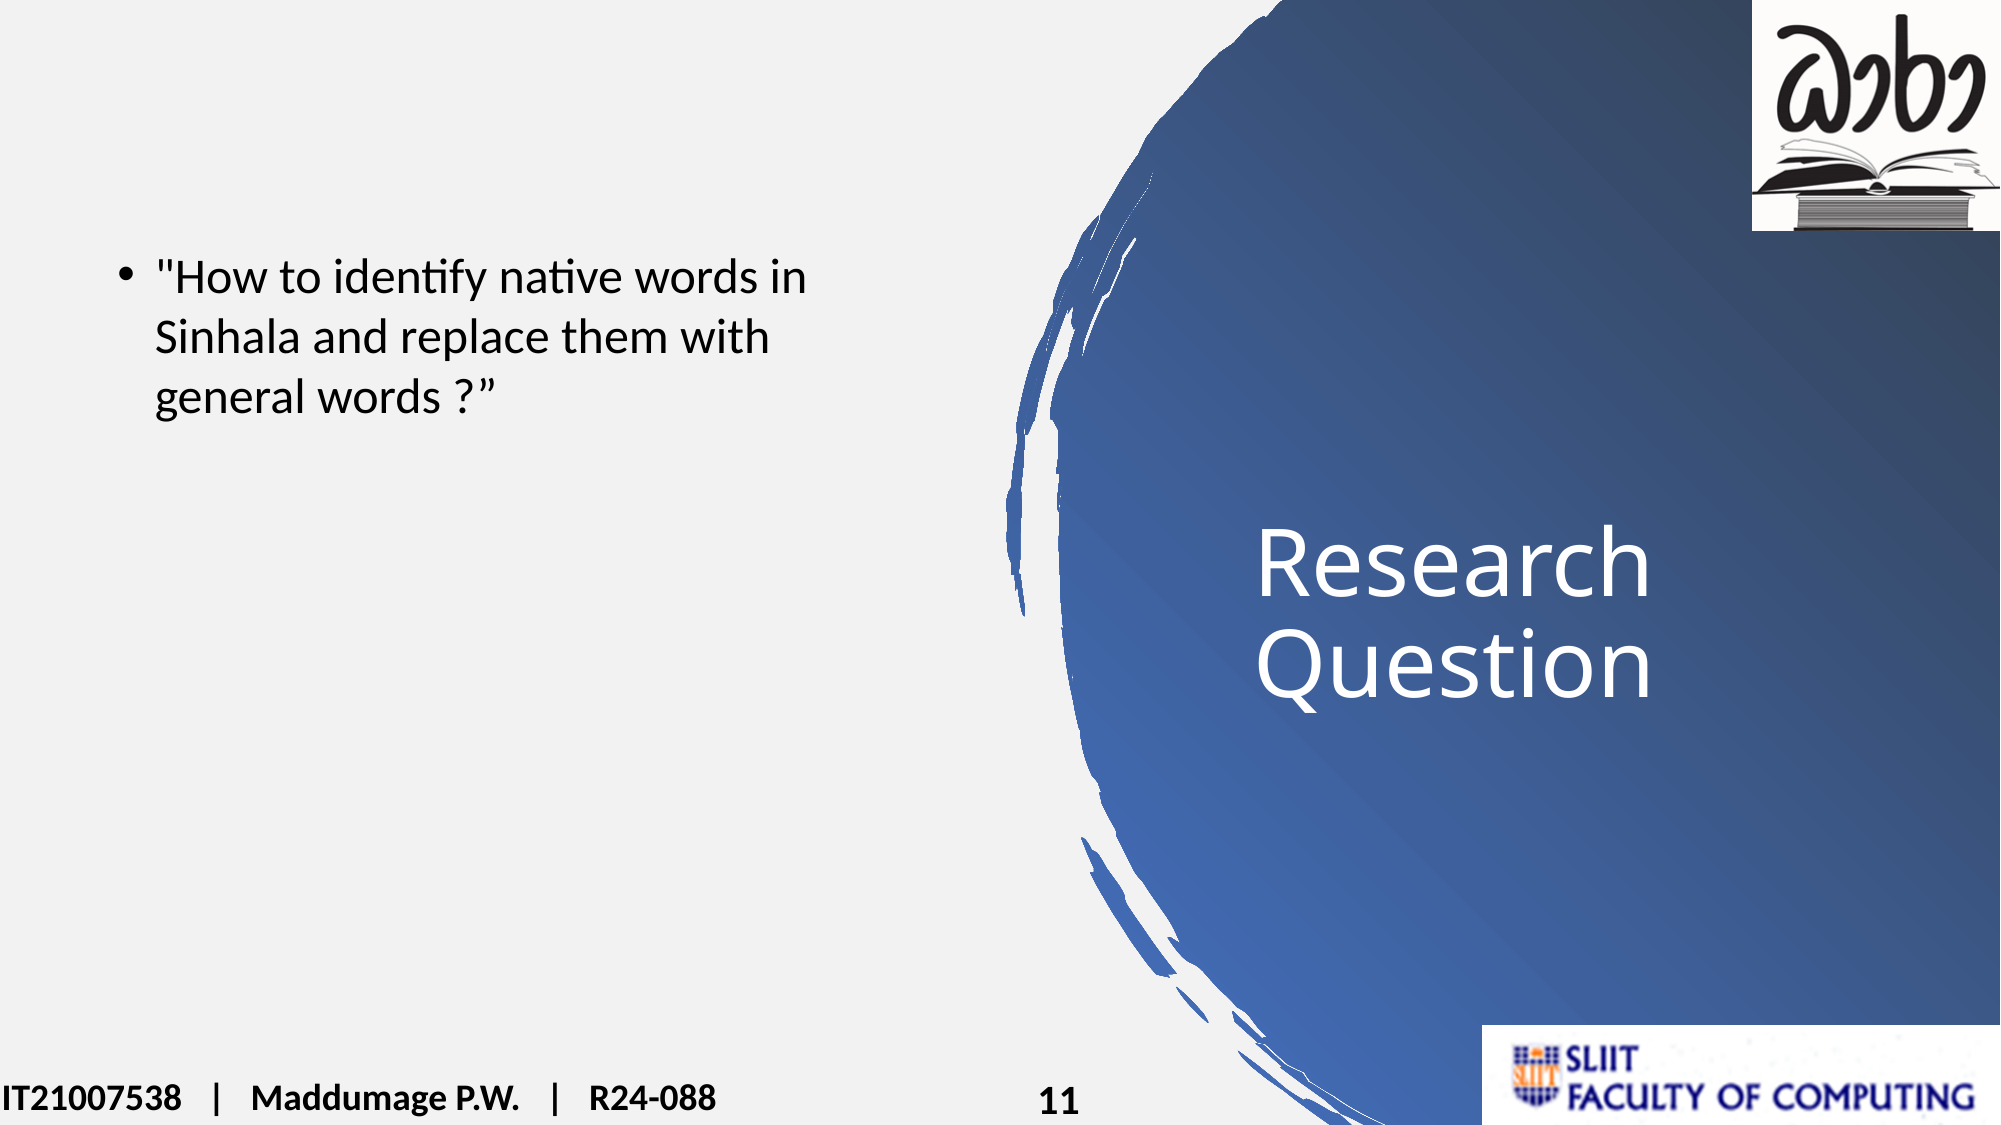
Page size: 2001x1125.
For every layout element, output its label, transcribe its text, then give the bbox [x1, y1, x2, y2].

picture [1482, 1025, 2000, 1125]
list "How to identify native words in Sinhala and replace them with general words ?” [102, 159, 933, 646]
text_box IT21007538 | Maddumage P.W. | R24-088 [0, 1064, 1106, 1125]
picture [1752, 0, 2000, 231]
title Research Question [1238, 566, 2000, 726]
text_box 11 [1106, 1065, 1473, 1125]
